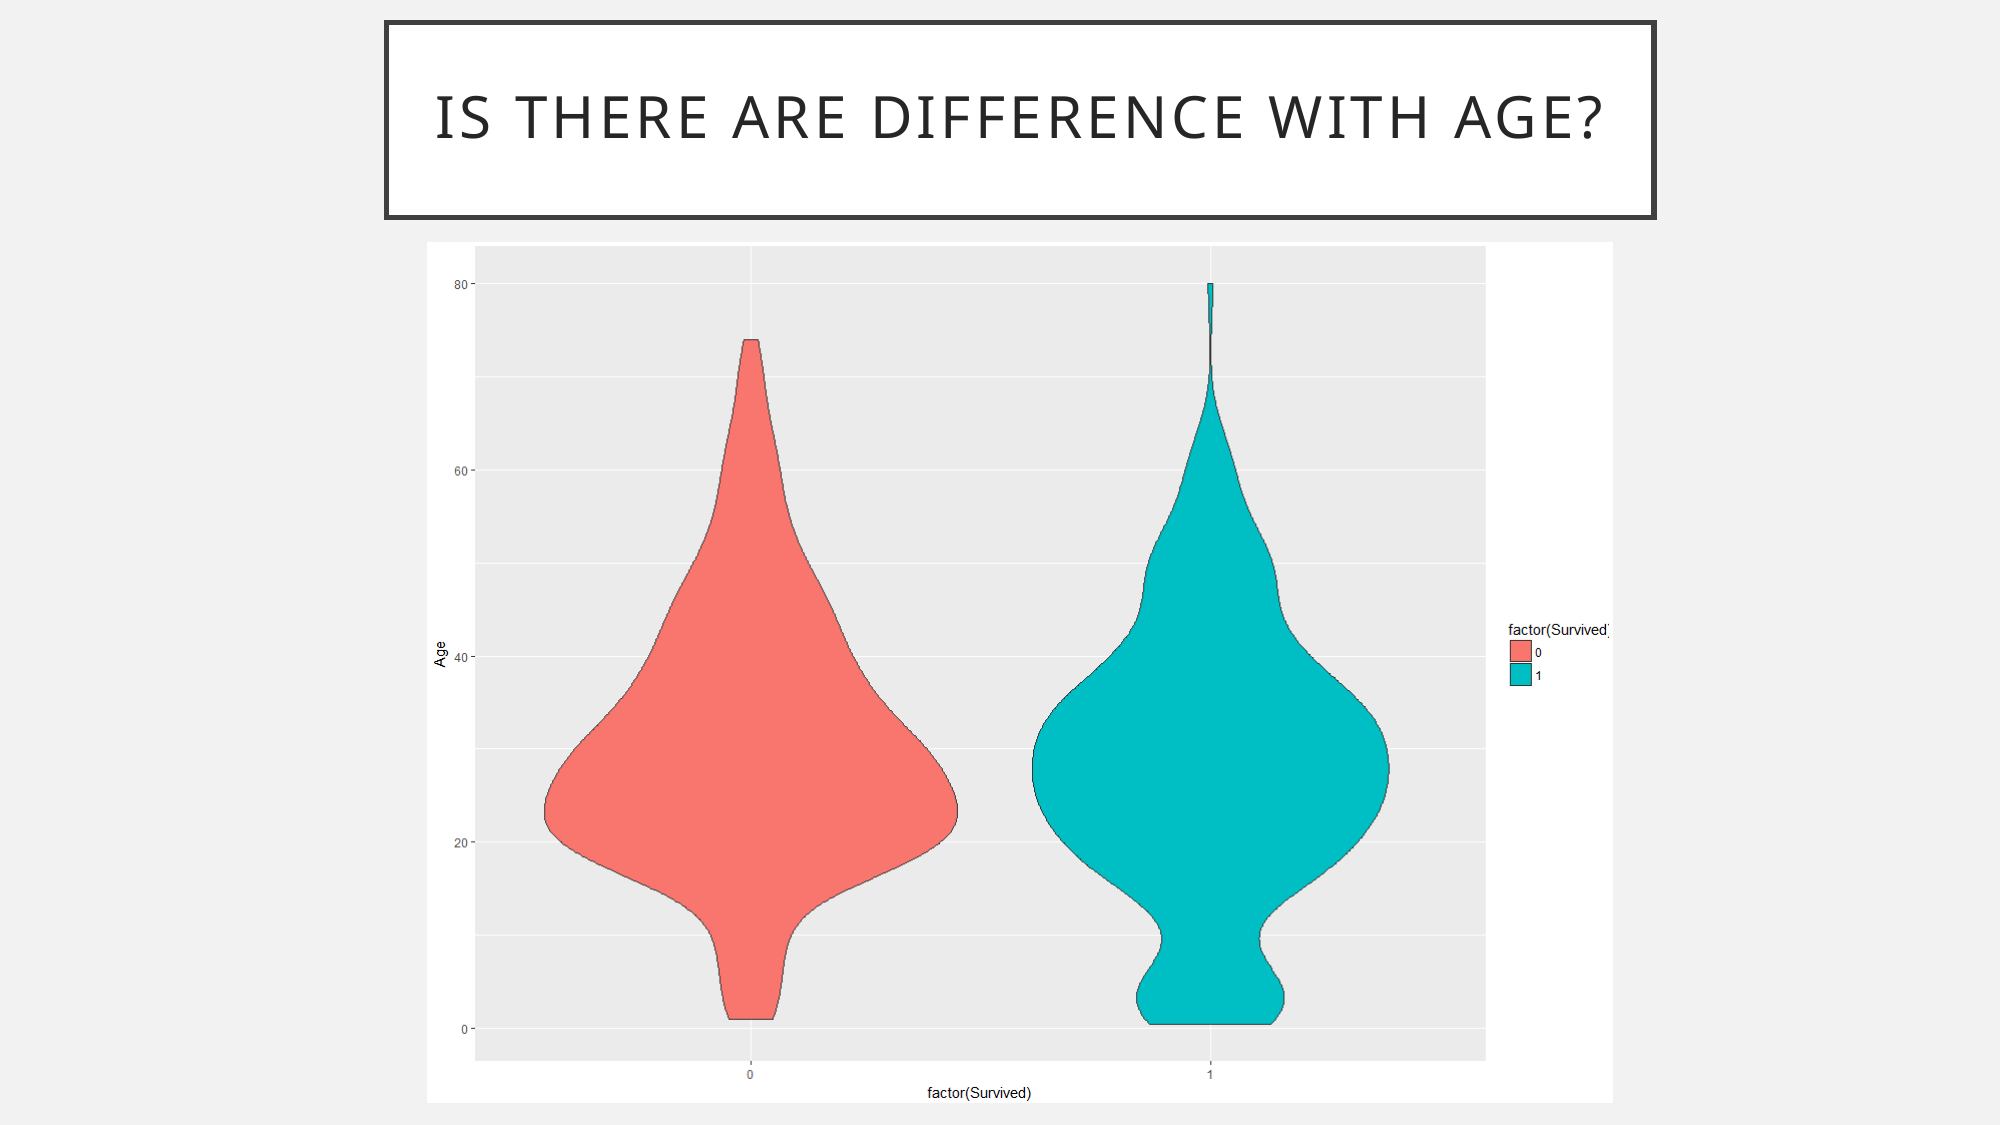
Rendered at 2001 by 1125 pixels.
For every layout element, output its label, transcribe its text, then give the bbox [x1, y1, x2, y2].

title Is there are difference with age? [384, 20, 1657, 220]
picture [427, 242, 1613, 1103]
